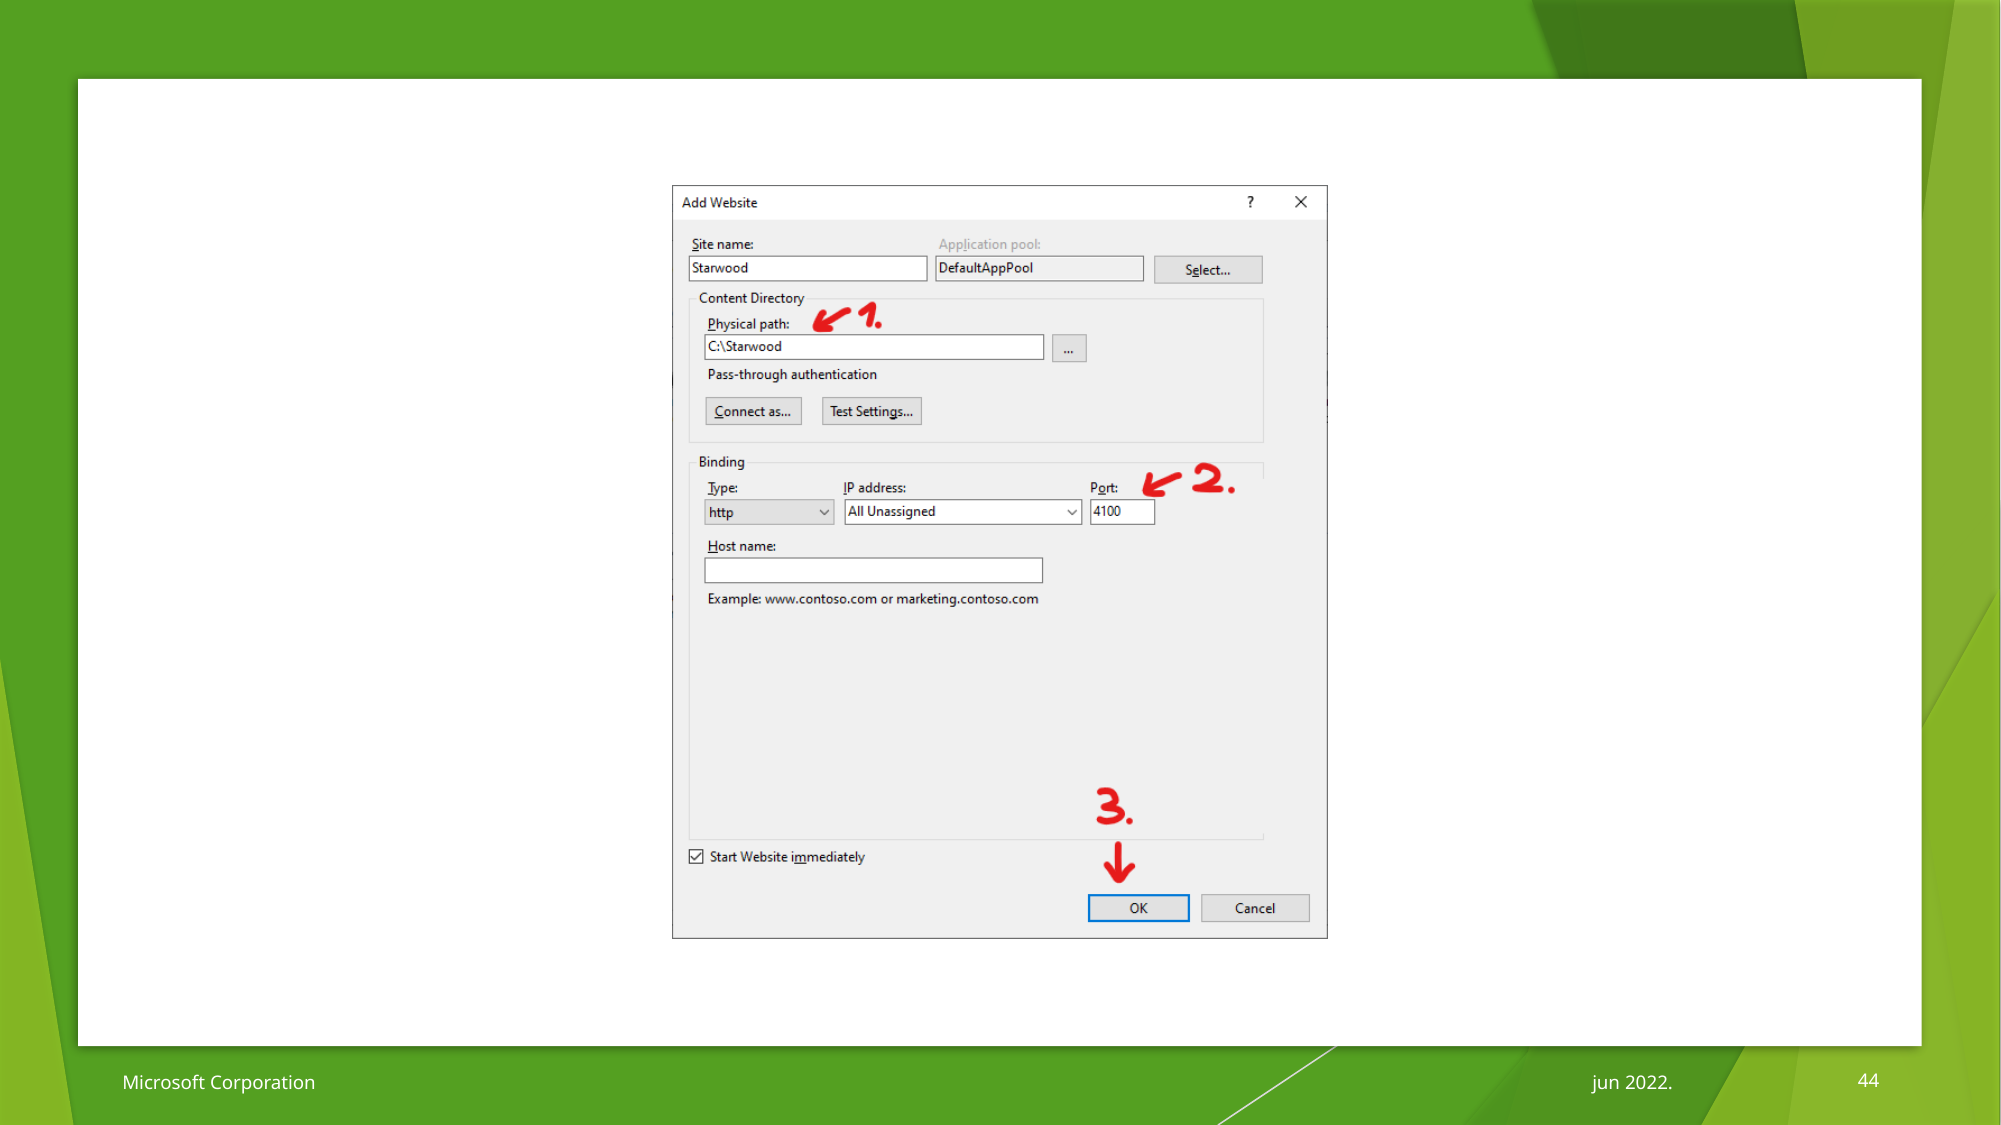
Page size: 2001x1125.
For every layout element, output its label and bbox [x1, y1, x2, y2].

picture [672, 185, 1329, 940]
text_box [0, 0, 2000, 1125]
